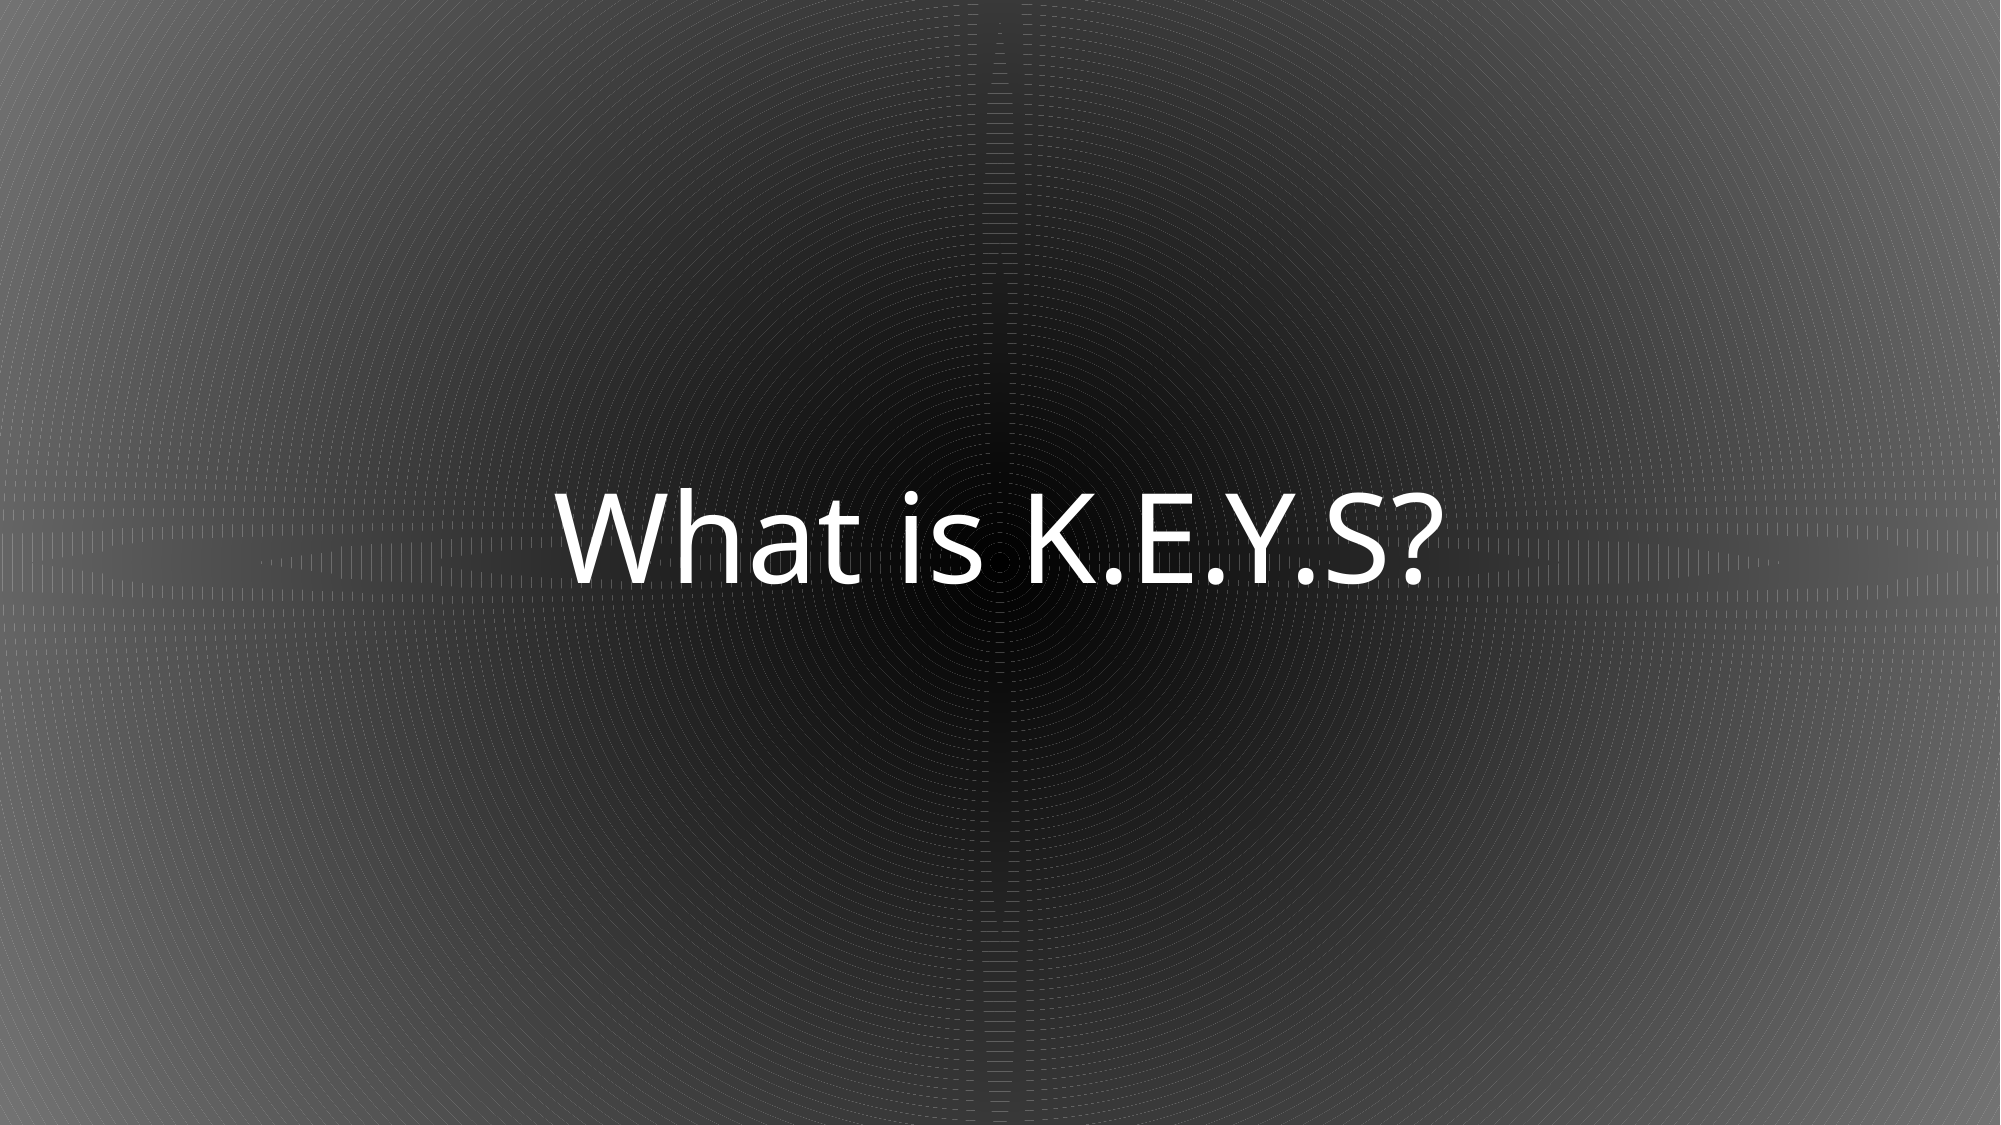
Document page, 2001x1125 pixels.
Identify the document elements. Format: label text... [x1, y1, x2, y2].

title What is K.E.Y.S? [137, 256, 1863, 619]
